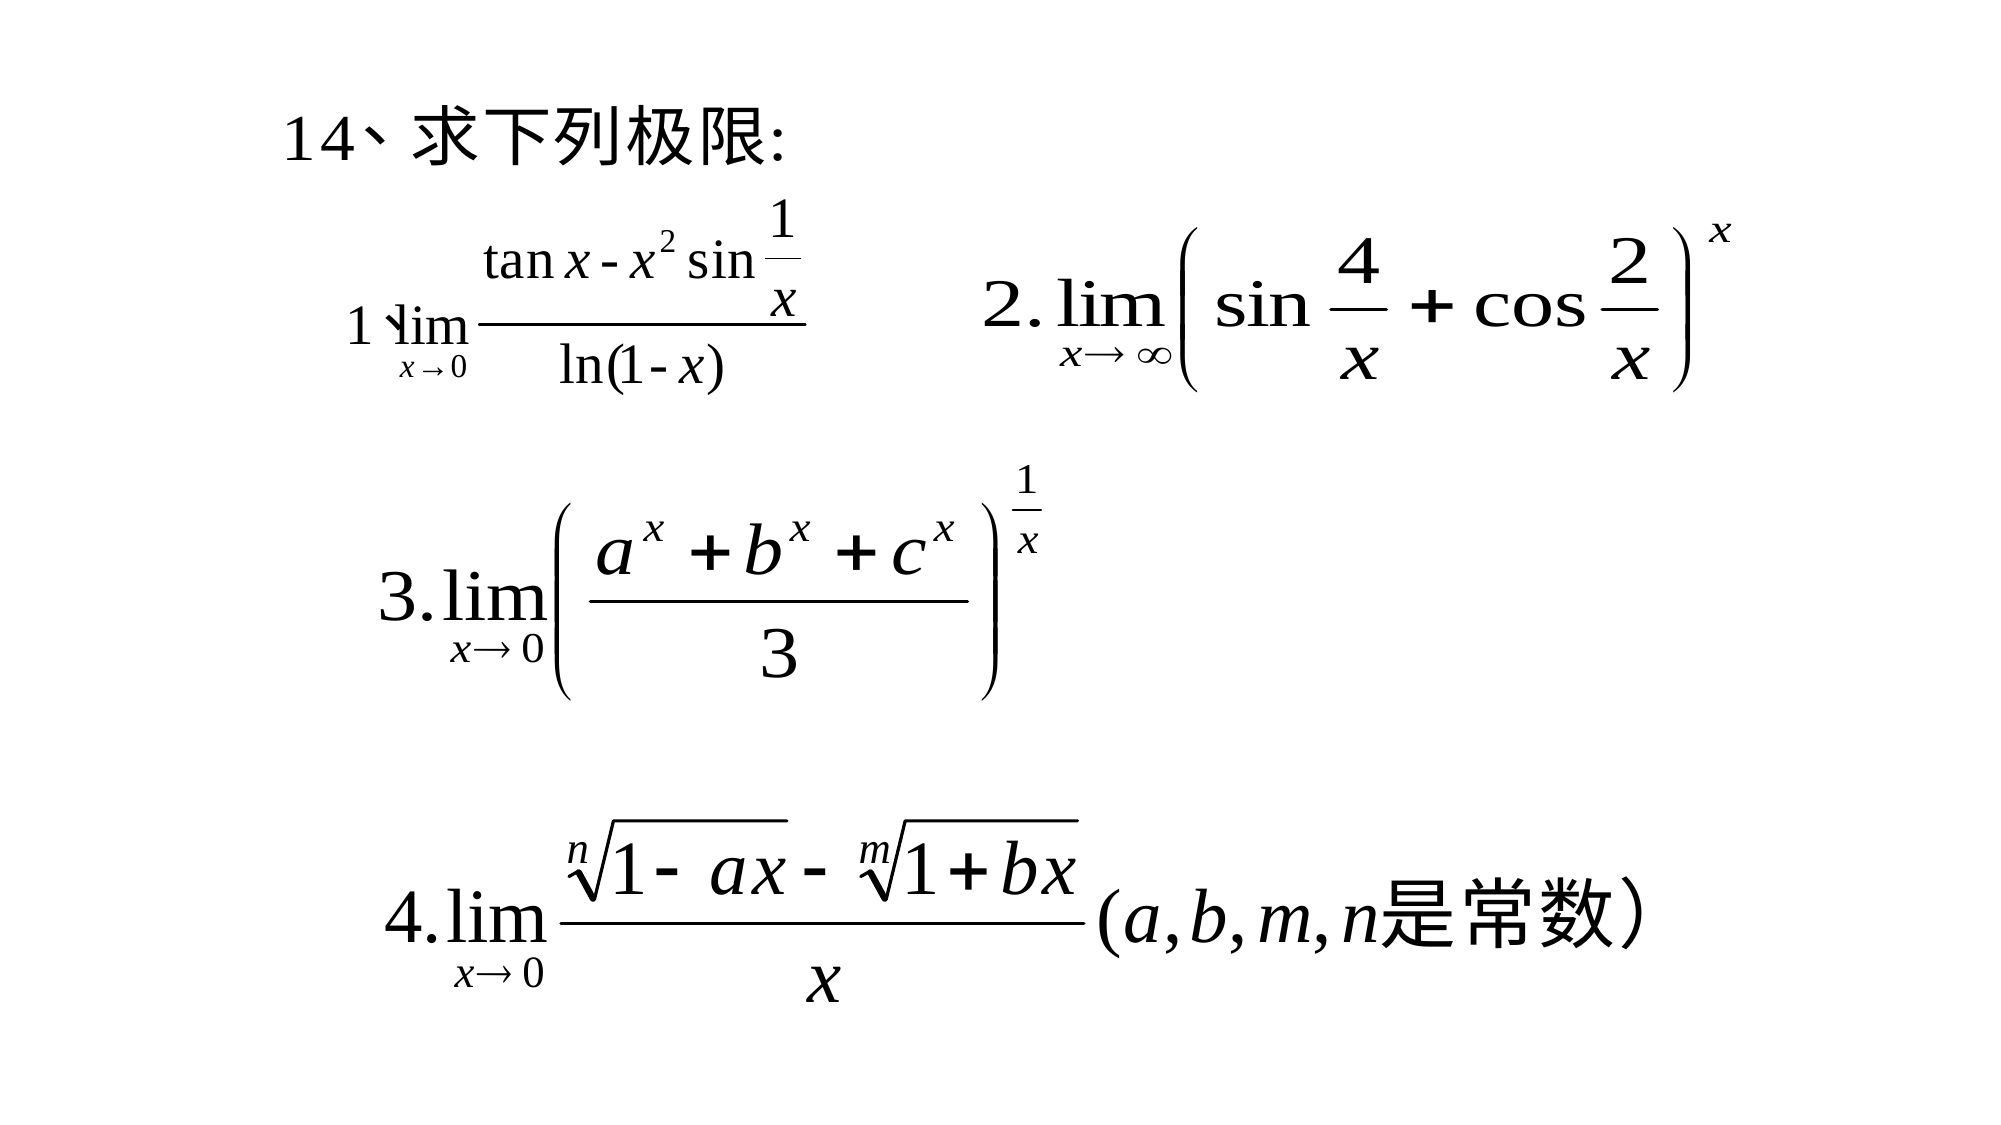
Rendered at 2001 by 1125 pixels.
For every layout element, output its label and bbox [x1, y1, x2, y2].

text_box [278, 95, 796, 183]
text_box [367, 443, 1056, 718]
text_box [968, 195, 1752, 406]
text_box [372, 801, 1662, 1020]
text_box [343, 182, 818, 406]
